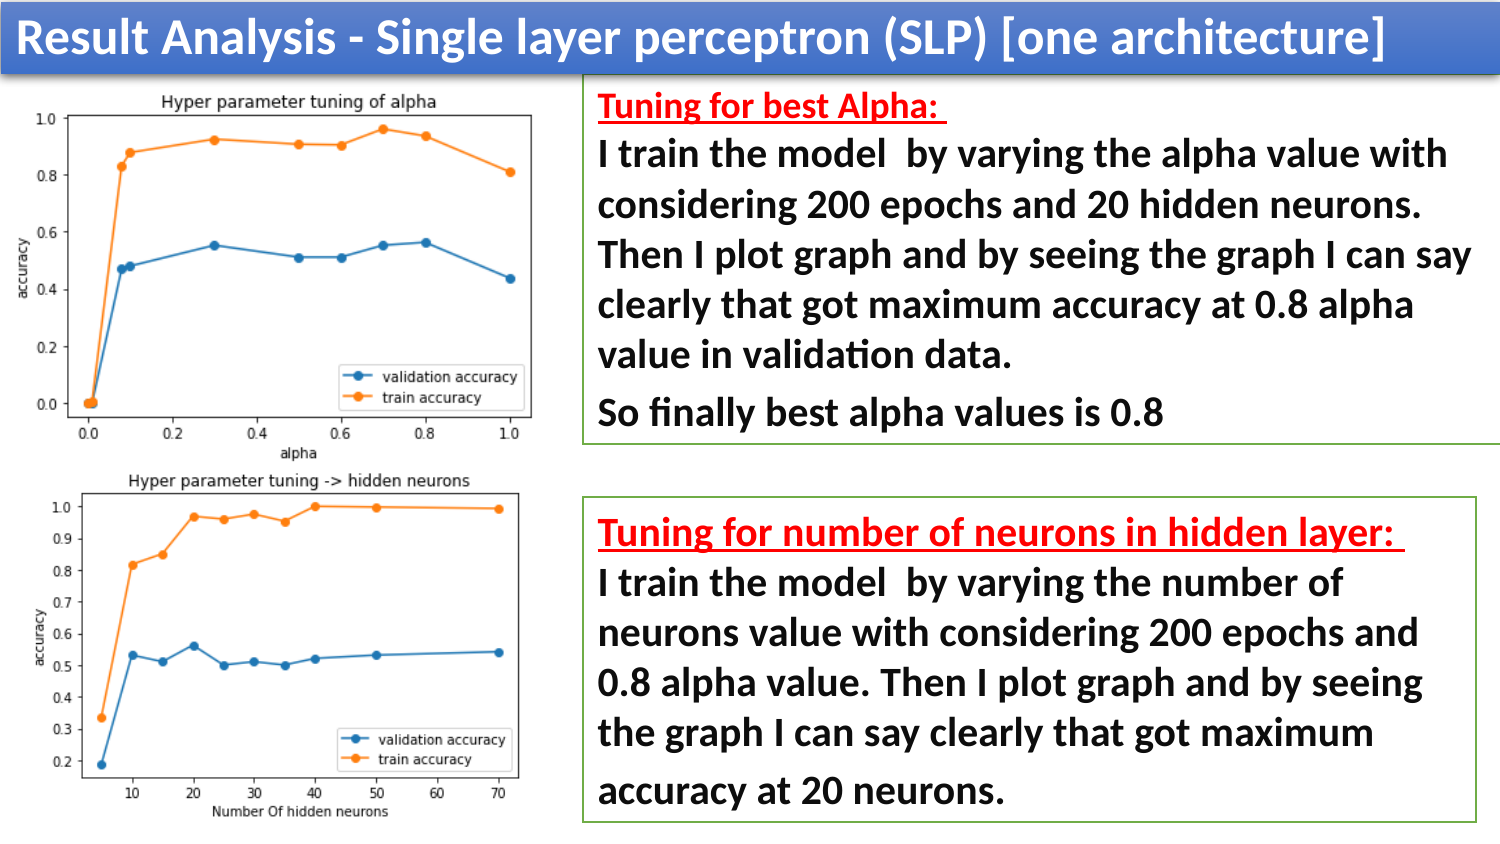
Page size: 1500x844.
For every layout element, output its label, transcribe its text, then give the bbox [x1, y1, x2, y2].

slide_number 16 [1059, 823, 1397, 827]
text_box Tuning for best Alpha: I train the model by varying the alpha value with considering 200 epochs and 20 hidden neurons. Then I plot graph and by seeing the graph I can say clearly that got maximum accuracy at 0.8 alpha value in validation data. So finally best alpha values is 0.8t. [582, 84, 1500, 445]
picture [1, 90, 557, 827]
text_box Tuning for number of neurons in hidden layer: I train the model by varying the number of neurons value with considering 200 epochs and 0.8 alpha value. Then I plot graph and by seeing the graph I can say clearly that got maximum accuracy at 20 neurons. . [582, 496, 1477, 823]
text_box Result Analysis - Single layer perceptron (SLP) [one architecture] [1, 2, 1500, 74]
